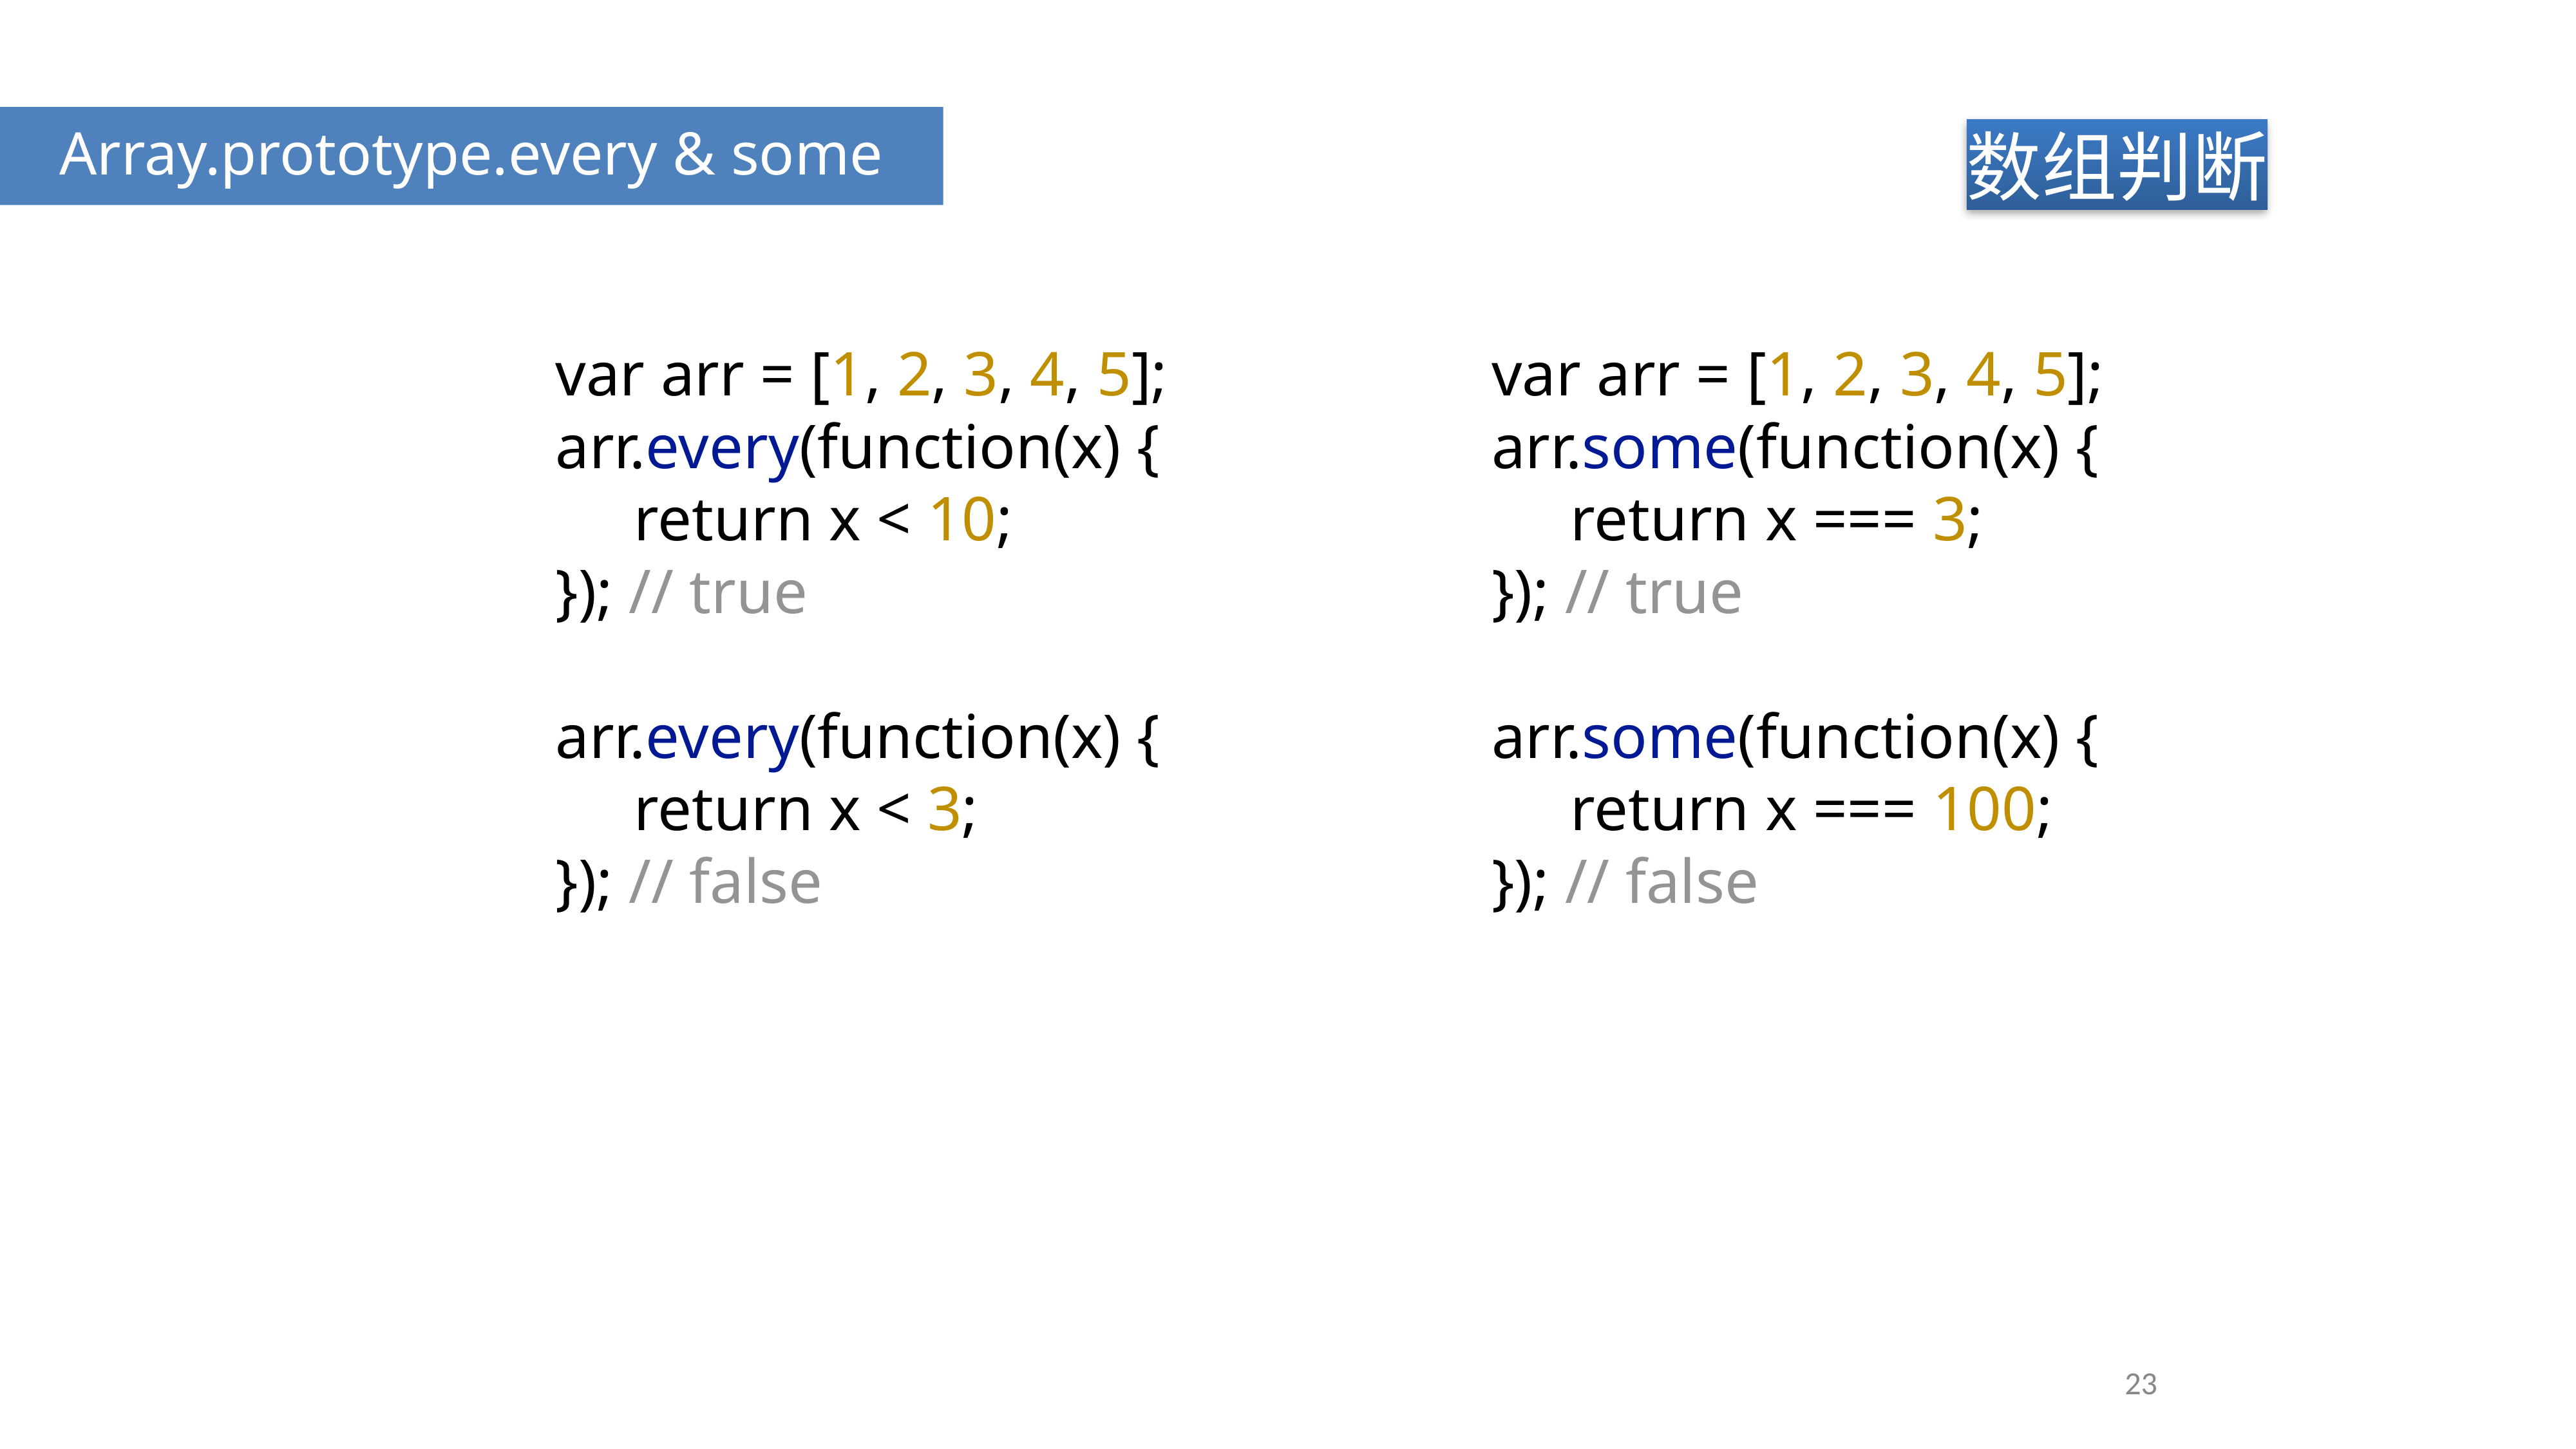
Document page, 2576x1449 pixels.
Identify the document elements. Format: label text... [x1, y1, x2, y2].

slide_number 23 [1705, 1351, 2159, 1412]
text_box Array.prototype.every & some [0, 107, 943, 205]
text_box var arr = [1, 2, 3, 4, 5]; arr.some(function(x) { return x === 3; }); // true arr.some(function(x) { return x === 100; }); // false [1482, 325, 2114, 925]
text_box var arr = [1, 2, 3, 4, 5]; arr.every(function(x) { return x < 10; }); // true arr.every(function(x) { return x < 3; }); // false [545, 325, 1178, 925]
text_box 数组判断 [1966, 119, 2268, 210]
